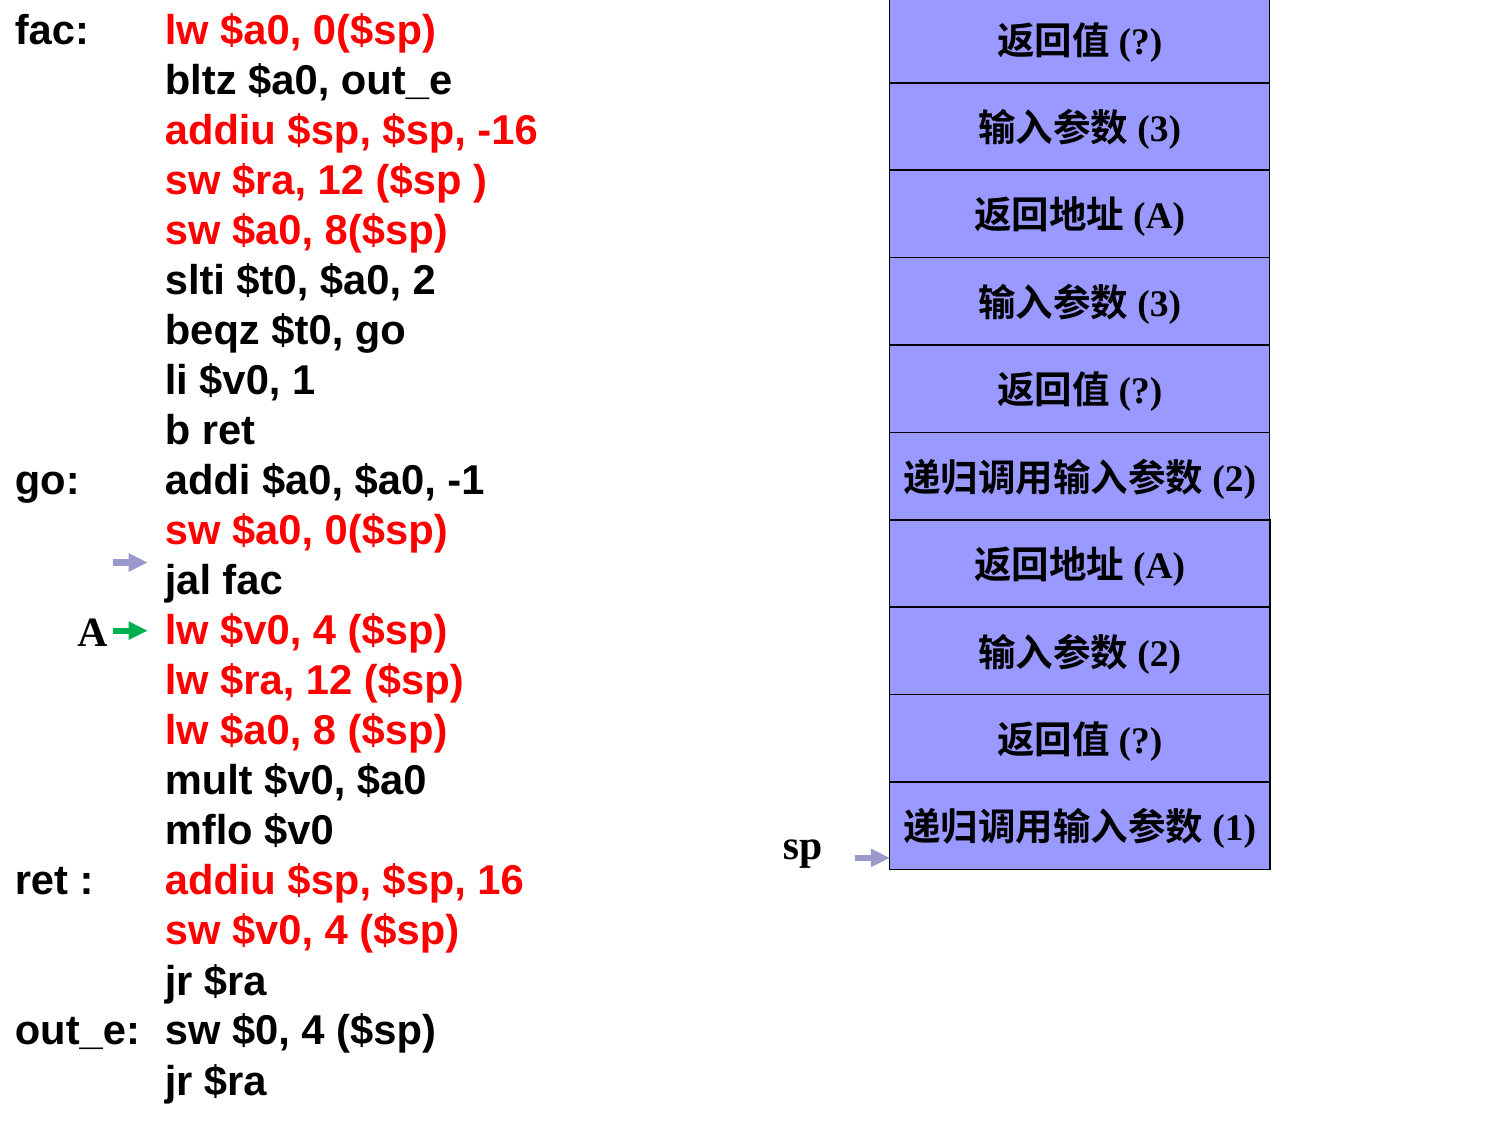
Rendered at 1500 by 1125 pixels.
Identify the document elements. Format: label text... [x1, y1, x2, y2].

text_box 输入参数(2) [889, 607, 1270, 694]
text_box A [62, 597, 123, 662]
text_box fac: lw $a0, 0($sp) bltz $a0, out_e addiu $sp, $sp, -16 sw $ra, 12 ($sp ) sw $a0, 8($sp) slti $t0, $a0, 2 beqz $t0, go li $v0, 1 b ret go: addi $a0, $a0, -1 sw $a0, 0($sp) jal fac lw $v0, 4 ($sp) lw $ra, 12 ($sp) lw $a0, 8 ($sp) mult $v0, $a0 mflo $v0 ret : addiu $sp, $sp, 16 sw $v0, 4 ($sp) jr $ra out_e: sw $0, 4 ($sp) jr $ra [0, 0, 656, 1111]
text_box 返回地址(A) [889, 519, 1270, 607]
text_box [783, 810, 890, 880]
text_box 递归调用输入参数(1) [889, 782, 1270, 870]
text_box 返回地址(A) [889, 171, 1270, 257]
text_box 返回值(?) [889, 0, 1270, 82]
text_box 输入参数(3) [889, 82, 1270, 171]
text_box 输入参数(3) [889, 257, 1270, 345]
text_box [112, 556, 148, 569]
text_box [112, 624, 148, 637]
text_box 返回值(?) [889, 694, 1270, 782]
text_box 返回值(?) [889, 345, 1270, 432]
text_box 递归调用输入参数(2) [889, 432, 1270, 519]
